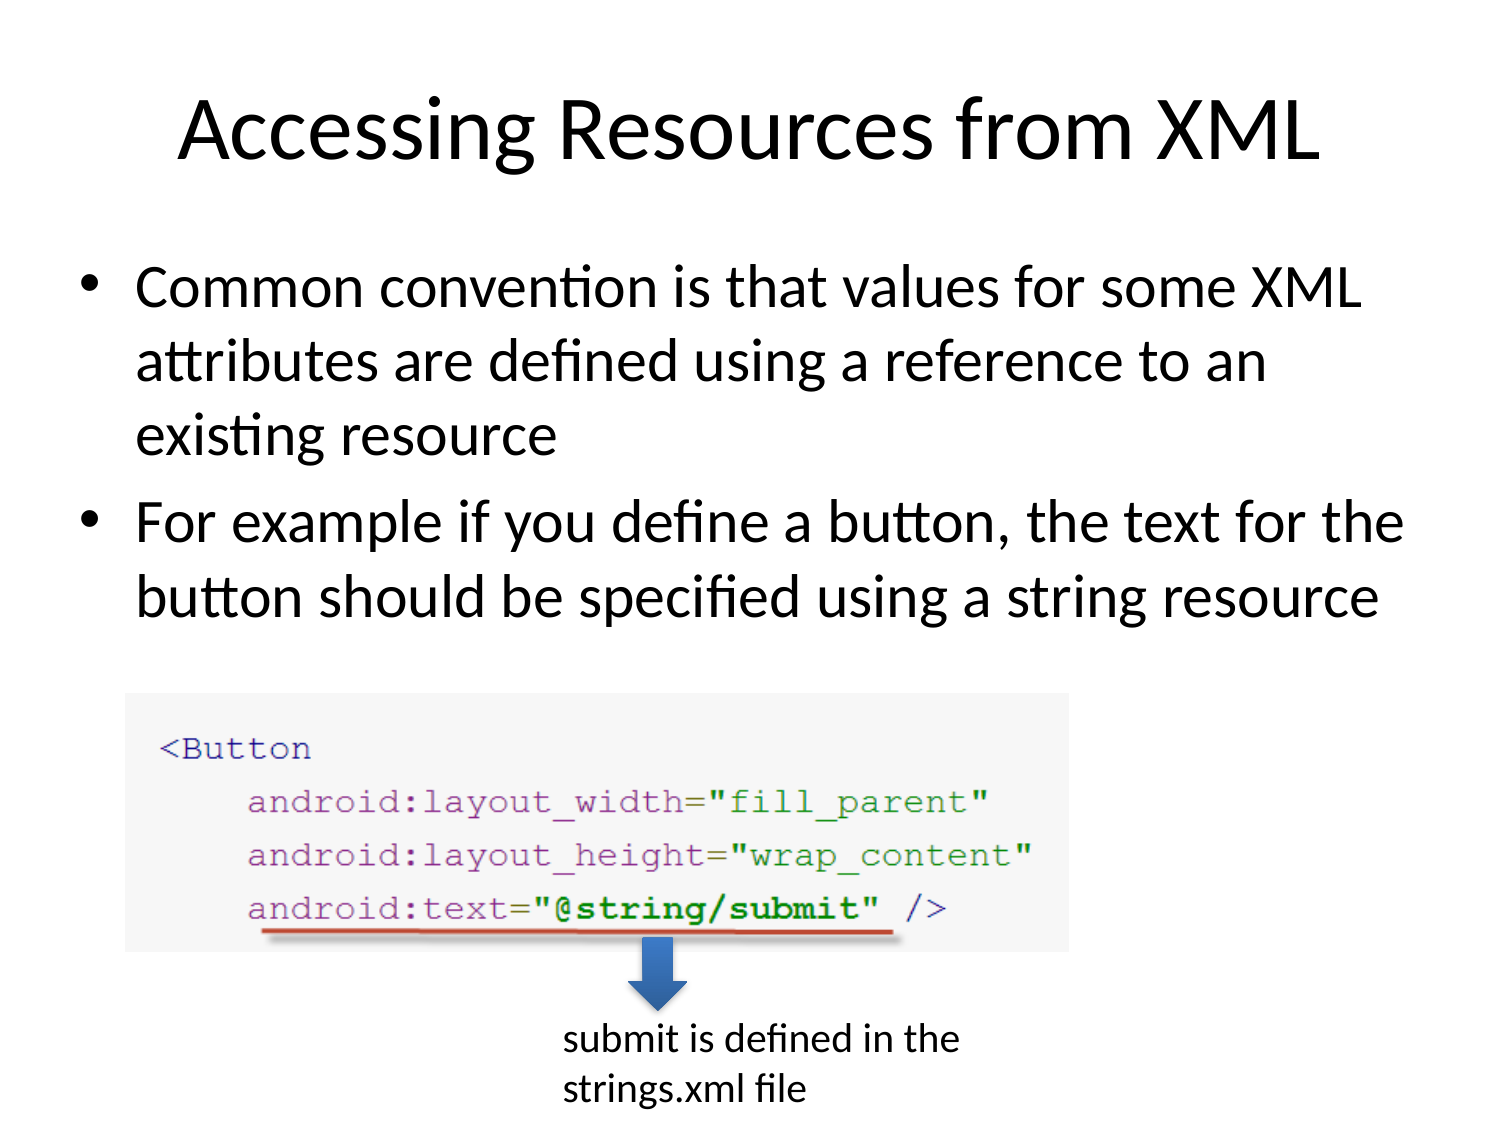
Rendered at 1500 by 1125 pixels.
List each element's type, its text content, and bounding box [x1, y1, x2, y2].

text_box submit is defined in the strings.xml file [562, 1011, 1138, 1112]
list Common convention is that values for some XML attributes are defined using a reference to an existing resource For example if you define a button, the text for the button should be specified using a string resource [63, 237, 1436, 690]
picture [124, 693, 1069, 952]
title Accessing Resources from XML [75, 45, 1425, 200]
text_box [628, 959, 688, 1011]
